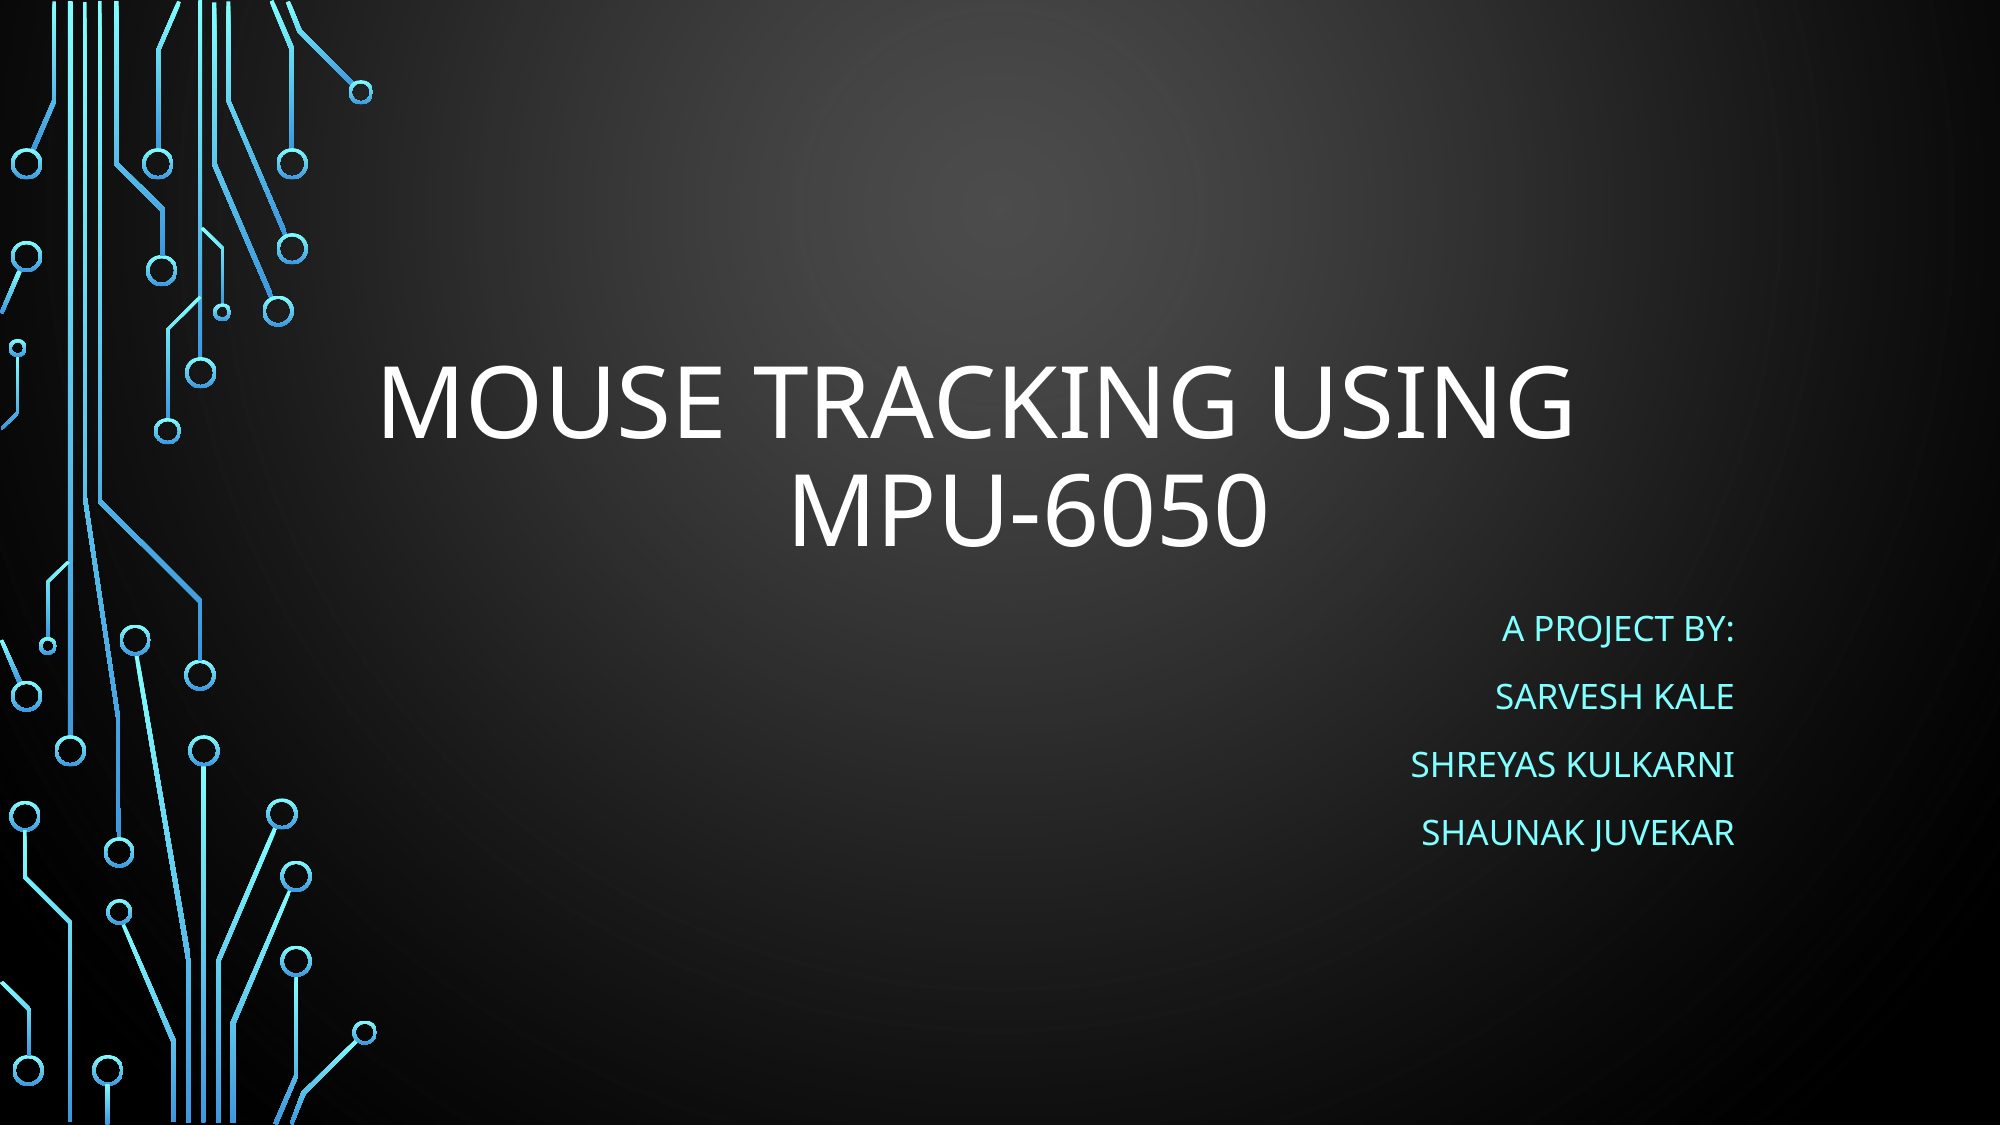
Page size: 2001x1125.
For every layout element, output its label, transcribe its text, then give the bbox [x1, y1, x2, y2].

picture [15, 245, 38, 268]
picture [0, 0, 2000, 1125]
picture [284, 949, 308, 973]
picture [356, 1024, 373, 1041]
picture [15, 684, 38, 708]
picture [280, 152, 304, 176]
picture [96, 1059, 120, 1082]
picture [16, 1059, 40, 1082]
title Mouse tracking using mpu-6050 [307, 184, 1750, 576]
subtitle A project by: Sarvesh kale Shreyas Kulkarni Shaunak juvekar [307, 590, 1750, 863]
